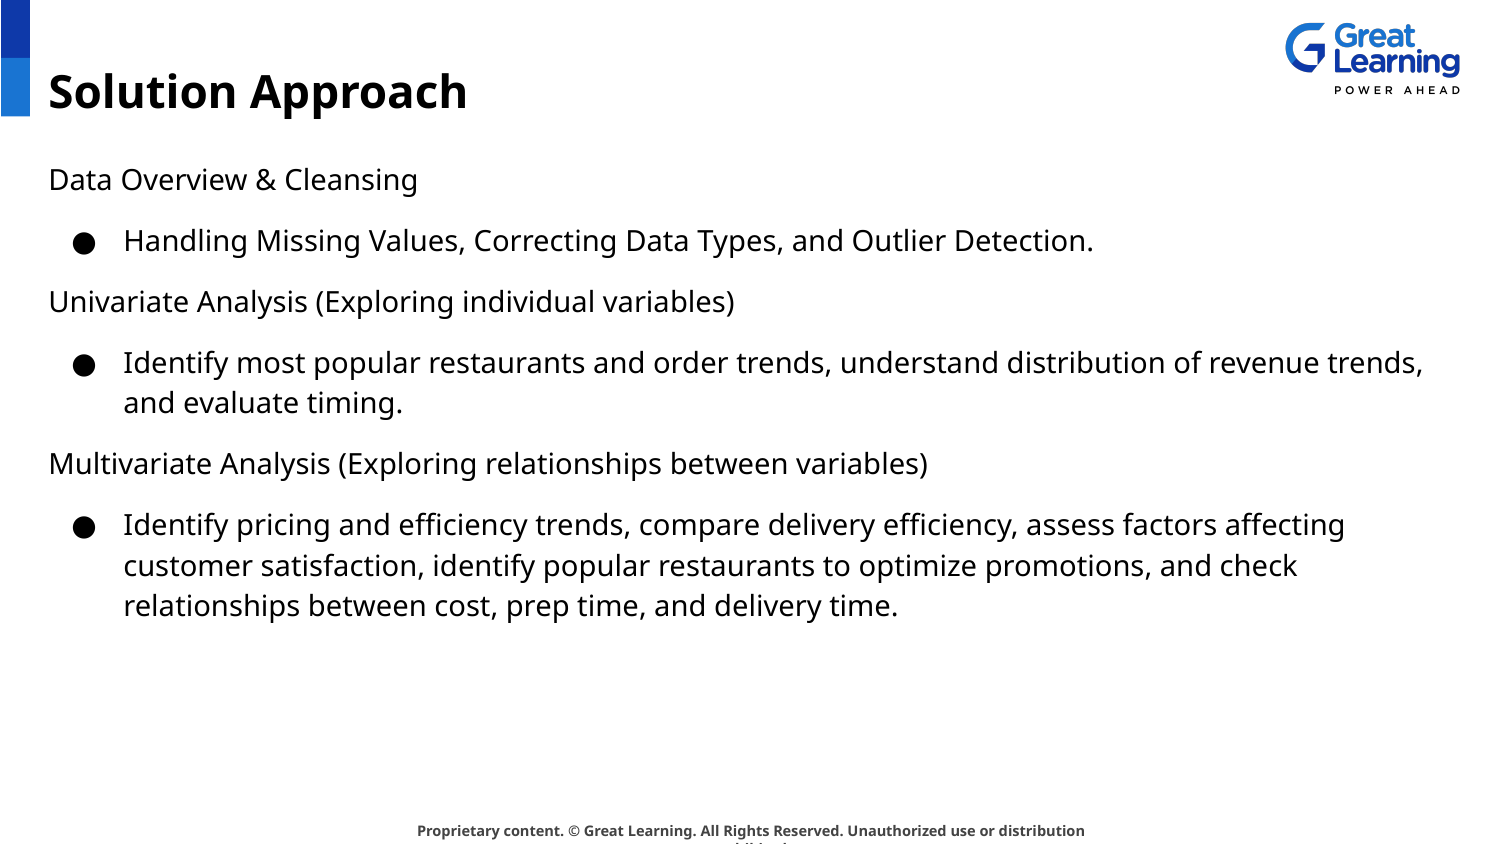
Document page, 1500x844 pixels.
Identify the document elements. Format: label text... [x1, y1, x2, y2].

picture [1258, 11, 1487, 106]
list Data Overview & Cleansing Handling Missing Values, Correcting Data Types, and Outlier Detection. Univariate Analysis (Exploring individual variables) Identify most popular restaurants and order trends, understand distribution of revenue trends, and evaluate timing. Multivariate Analysis (Exploring relationships between variables) Identify pricing and efficiency trends, compare delivery efficiency, assess factors affecting customer satisfaction, identify popular restaurants to optimize promotions, and check relationships between cost, prep time, and delivery time. [33, 141, 1449, 750]
title Solution Approach [33, 47, 1431, 141]
